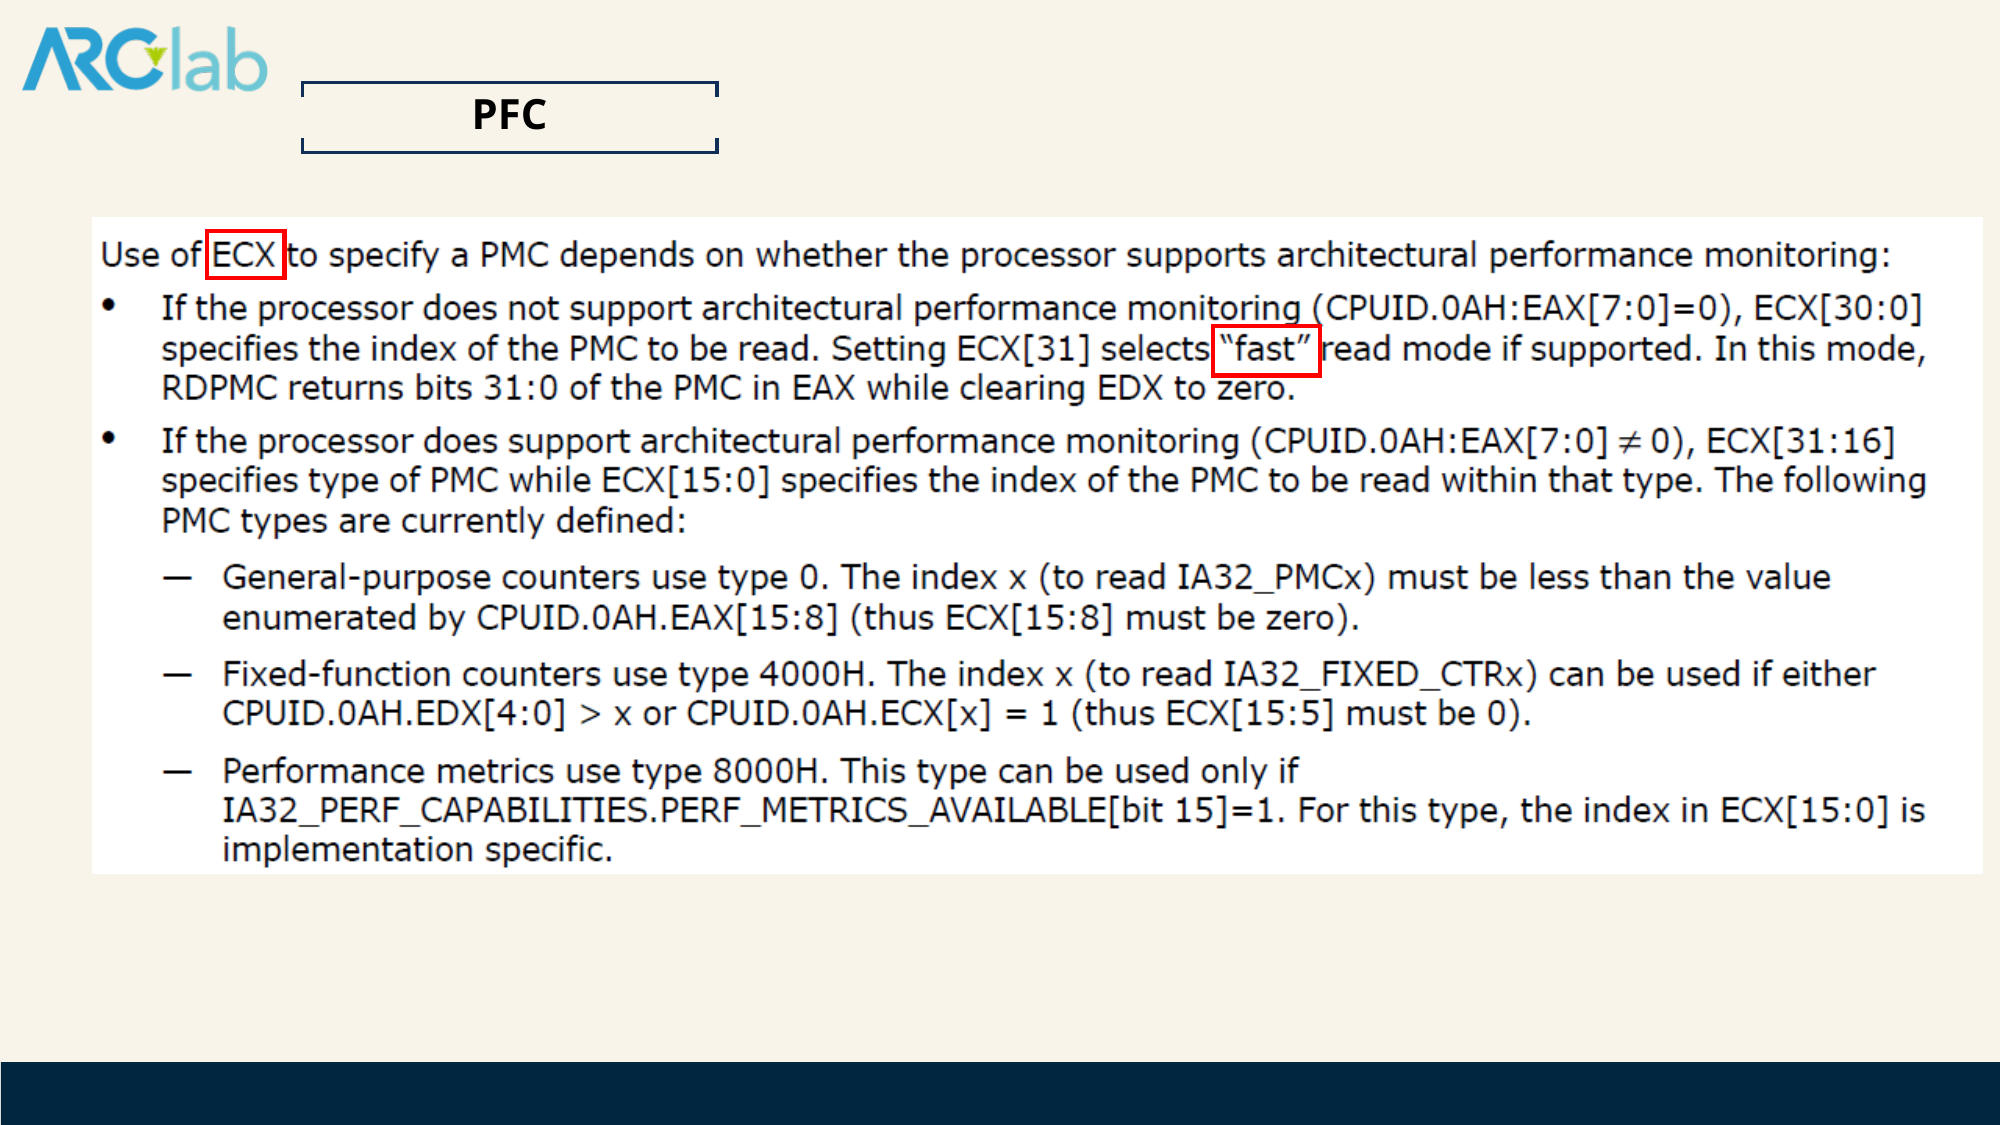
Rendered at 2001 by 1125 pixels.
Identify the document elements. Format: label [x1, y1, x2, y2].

text_box [236, 80, 783, 153]
picture [6, 14, 273, 98]
text_box [0, 1061, 2000, 1125]
picture [92, 217, 1983, 875]
